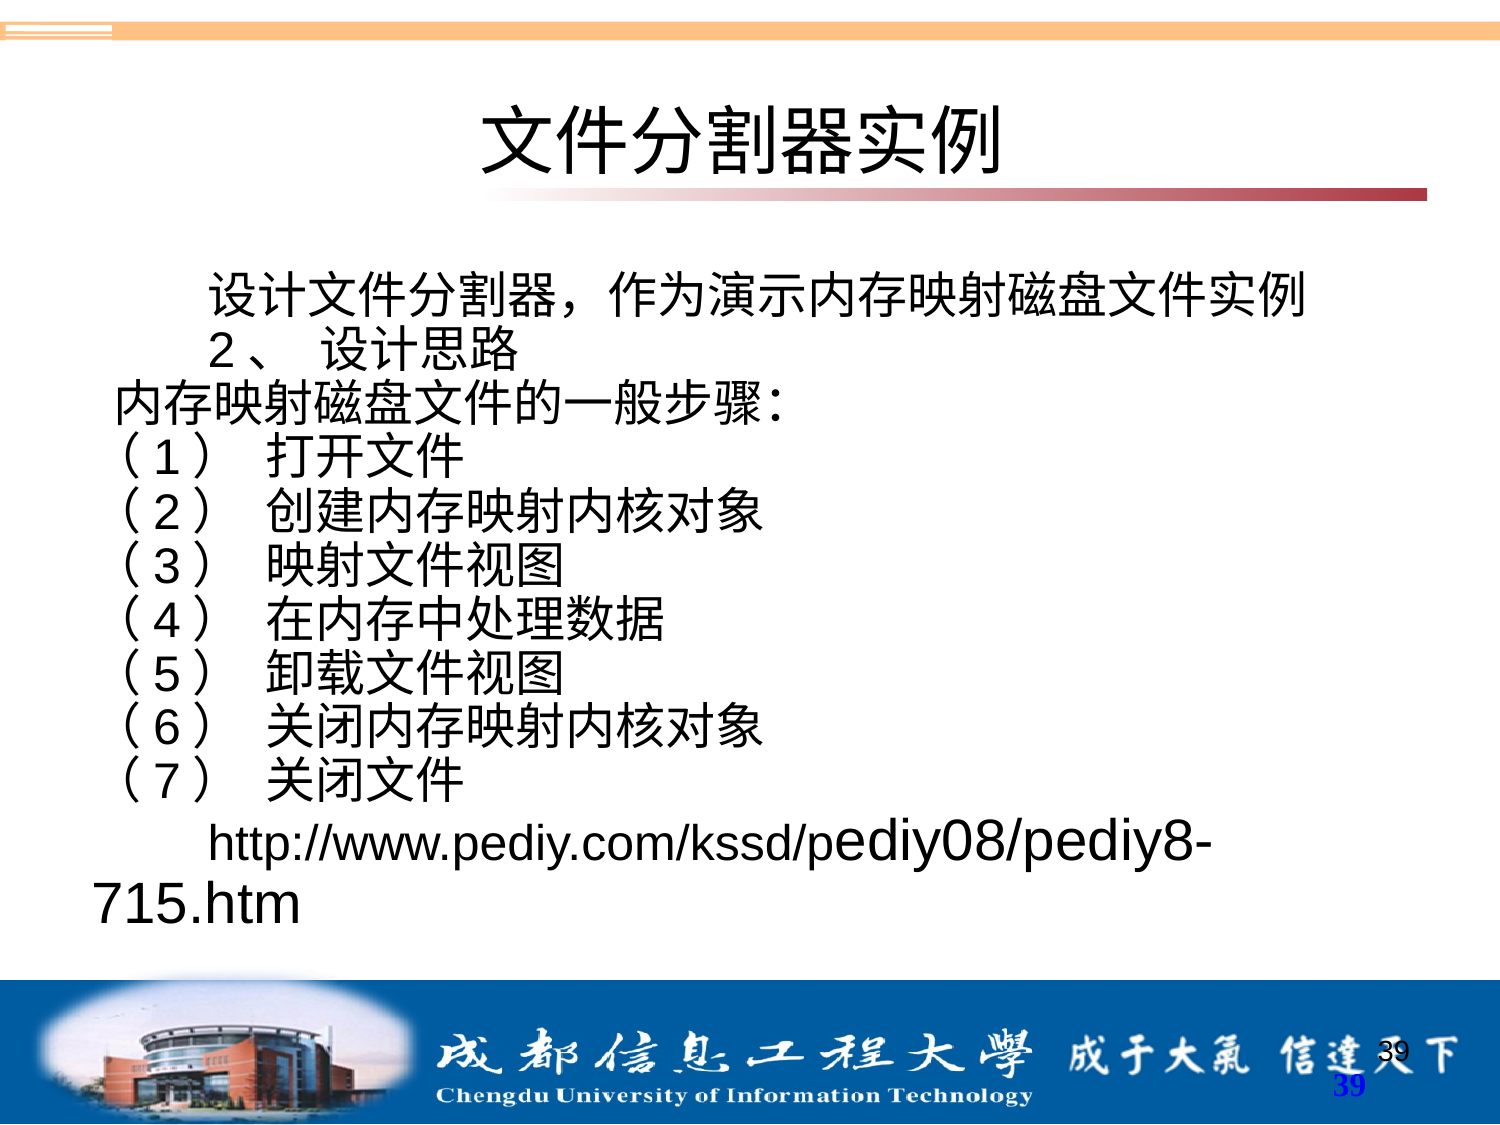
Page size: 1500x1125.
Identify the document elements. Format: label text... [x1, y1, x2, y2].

picture [0, 957, 1500, 1125]
title 文件分割器实例 [75, 45, 1425, 233]
list 设计文件分割器，作为演示内存映射磁盘文件实例 2、 设计思路 内存映射磁盘文件的一般步骤： （1） 打开文件 （2） 创建内存映射内核对象 （3） 映射文件视图 （4） 在内存中处理数据 （5） 卸载文件视图 （6） 关闭内存映射内核对象 （7） 关闭文件 http://www.pediy.com/kssd/pediy08/pediy8-715.htm [75, 262, 1425, 1005]
